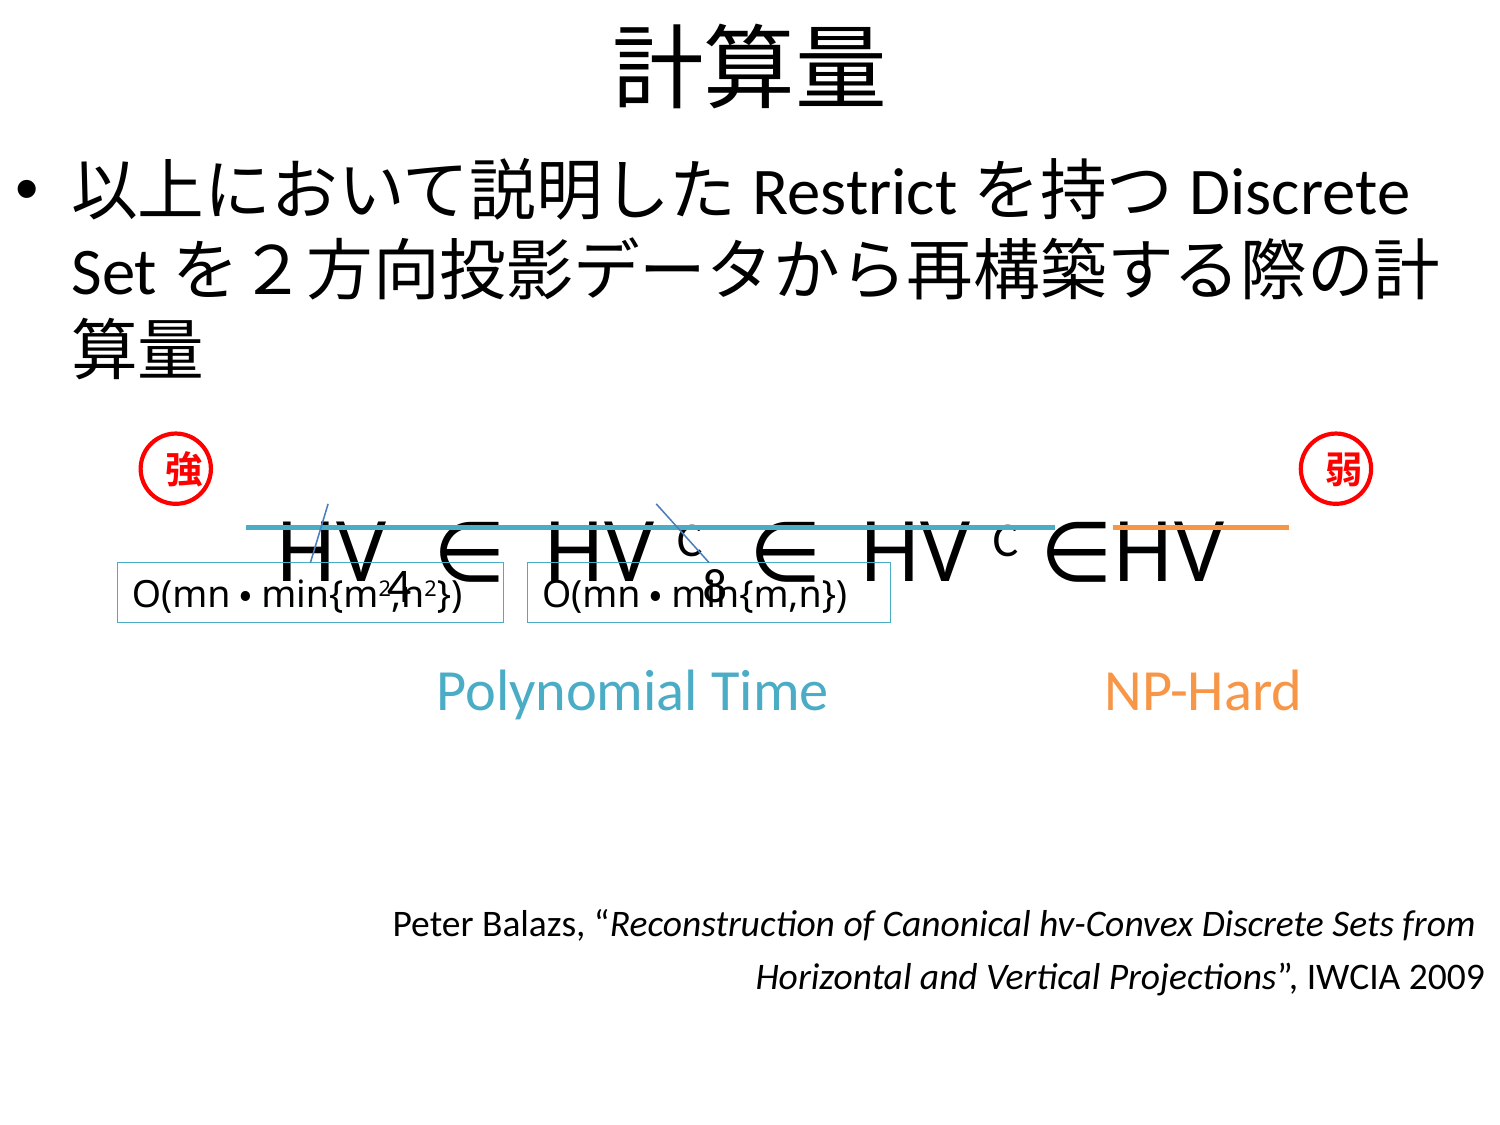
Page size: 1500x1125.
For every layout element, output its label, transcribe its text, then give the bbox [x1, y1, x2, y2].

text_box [653, 506, 713, 560]
text_box O(mn・min{m,n}) [527, 562, 891, 623]
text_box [289, 524, 349, 543]
text_box NP-Hard [1089, 644, 1348, 730]
text_box 弱 [1298, 431, 1374, 506]
table_cell [316, 530, 652, 562]
text_box 強 [138, 431, 214, 506]
title 計算量 [0, 0, 1500, 129]
list 以上において説明したRestrictを持つDiscrete Setを２方向投影データから再構築する際の計算量 HV4 ∈ HV C8 ∈ HV C ∈HV Peter Balazs, “Reconstruction of Canonical hv-Convex Discrete Sets from Horizontal and Vertical Projections”, IWCIA 2009 [0, 140, 1500, 1090]
text_box O(mn・min{m2,n2}) [117, 562, 504, 623]
text_box Polynomial Time [421, 644, 868, 730]
